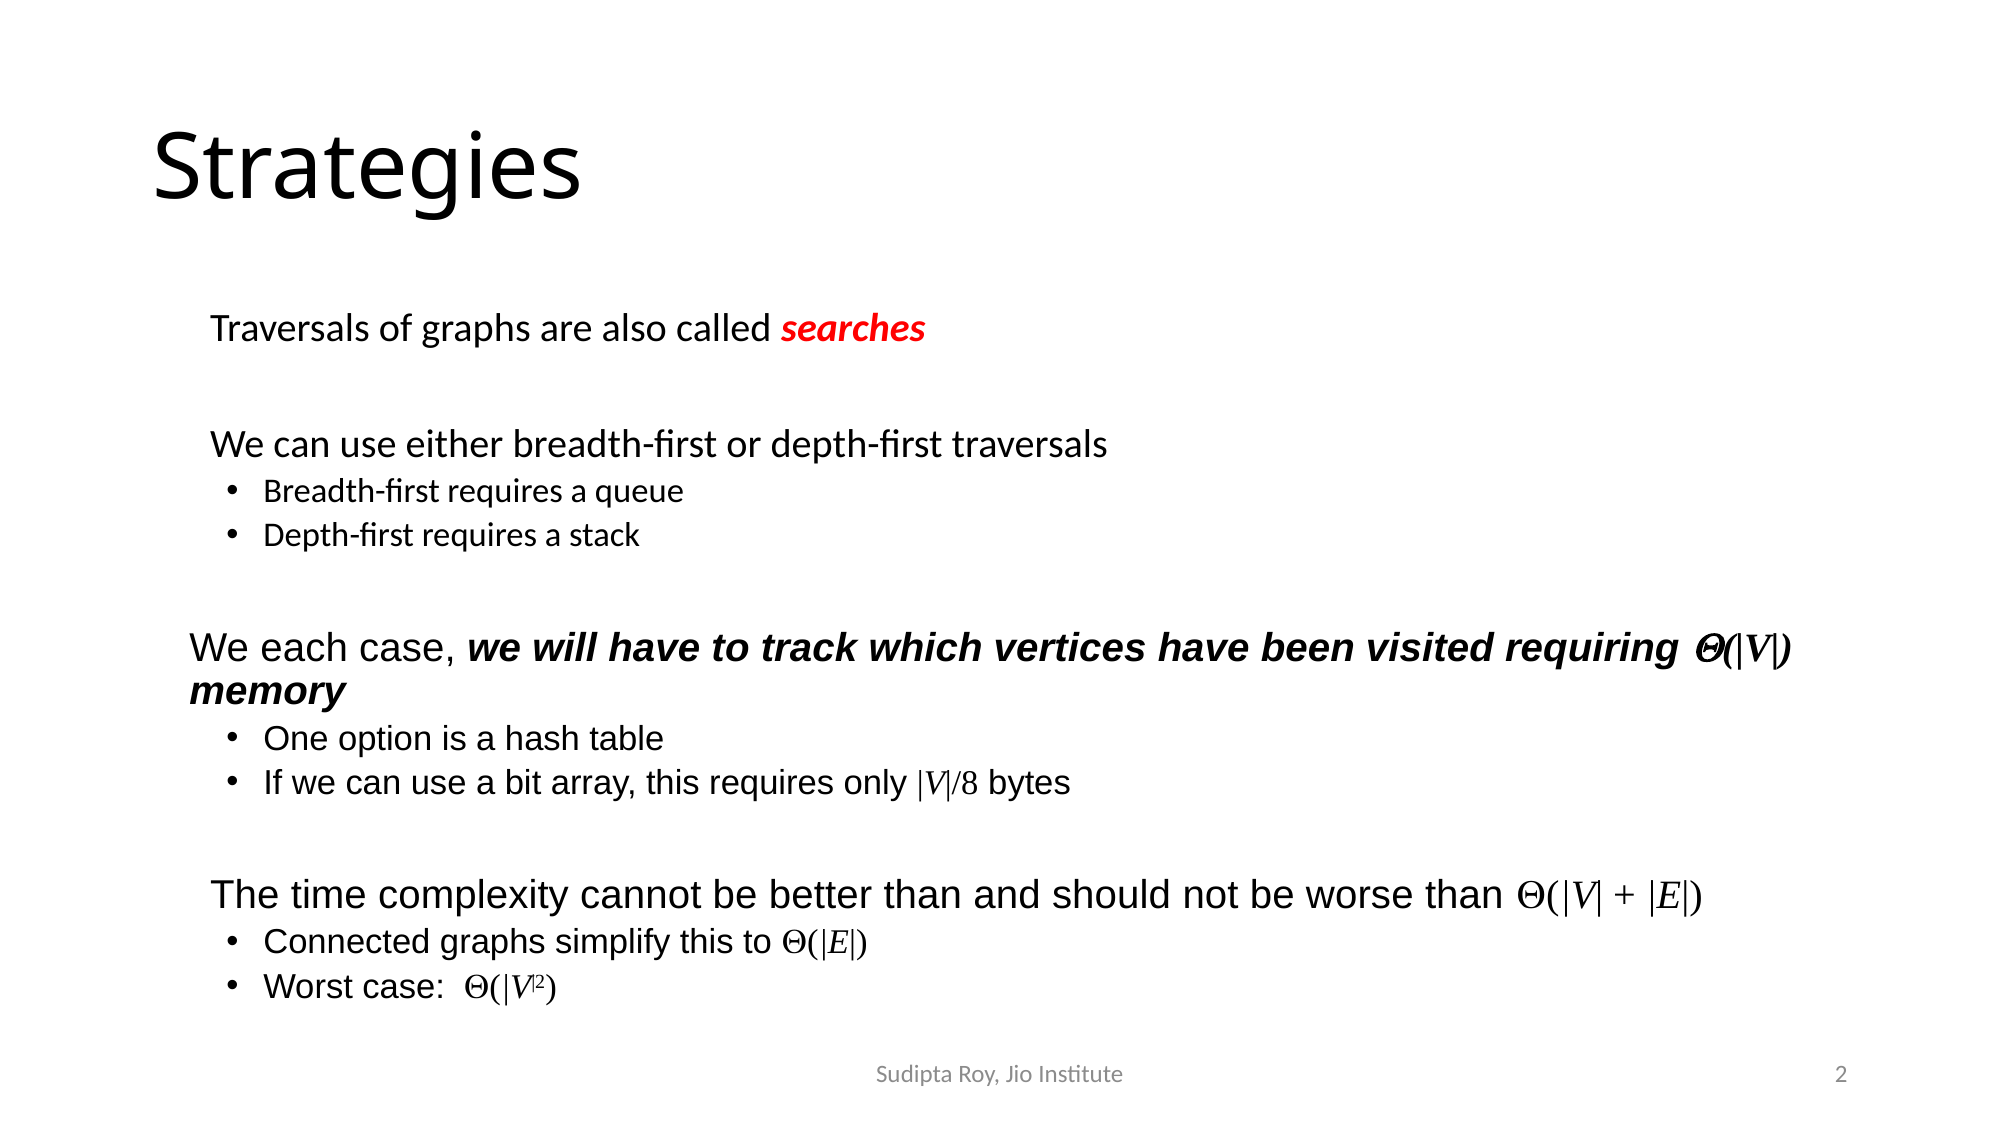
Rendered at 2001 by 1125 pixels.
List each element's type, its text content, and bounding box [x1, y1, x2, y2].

list Traversals of graphs are also called searches We can use either breadth-first or depth-first traversals Breadth-first requires a queue Depth-first requires a stack We each case, we will have to track which vertices have been visited requiring Q(|V|) memory One option is a hash table If we can use a bit array, this requires only |V|/8 bytes The time complexity cannot be better than and should not be worse than Q(|V| + |E|) Connected graphs simplify this to Q(|E|) Worst case: Q(|V|2) [137, 299, 1863, 1014]
footer Sudipta Roy, Jio Institute [662, 1042, 1338, 1103]
title Strategies [137, 59, 1863, 278]
slide_number 2 [1412, 1042, 1863, 1103]
